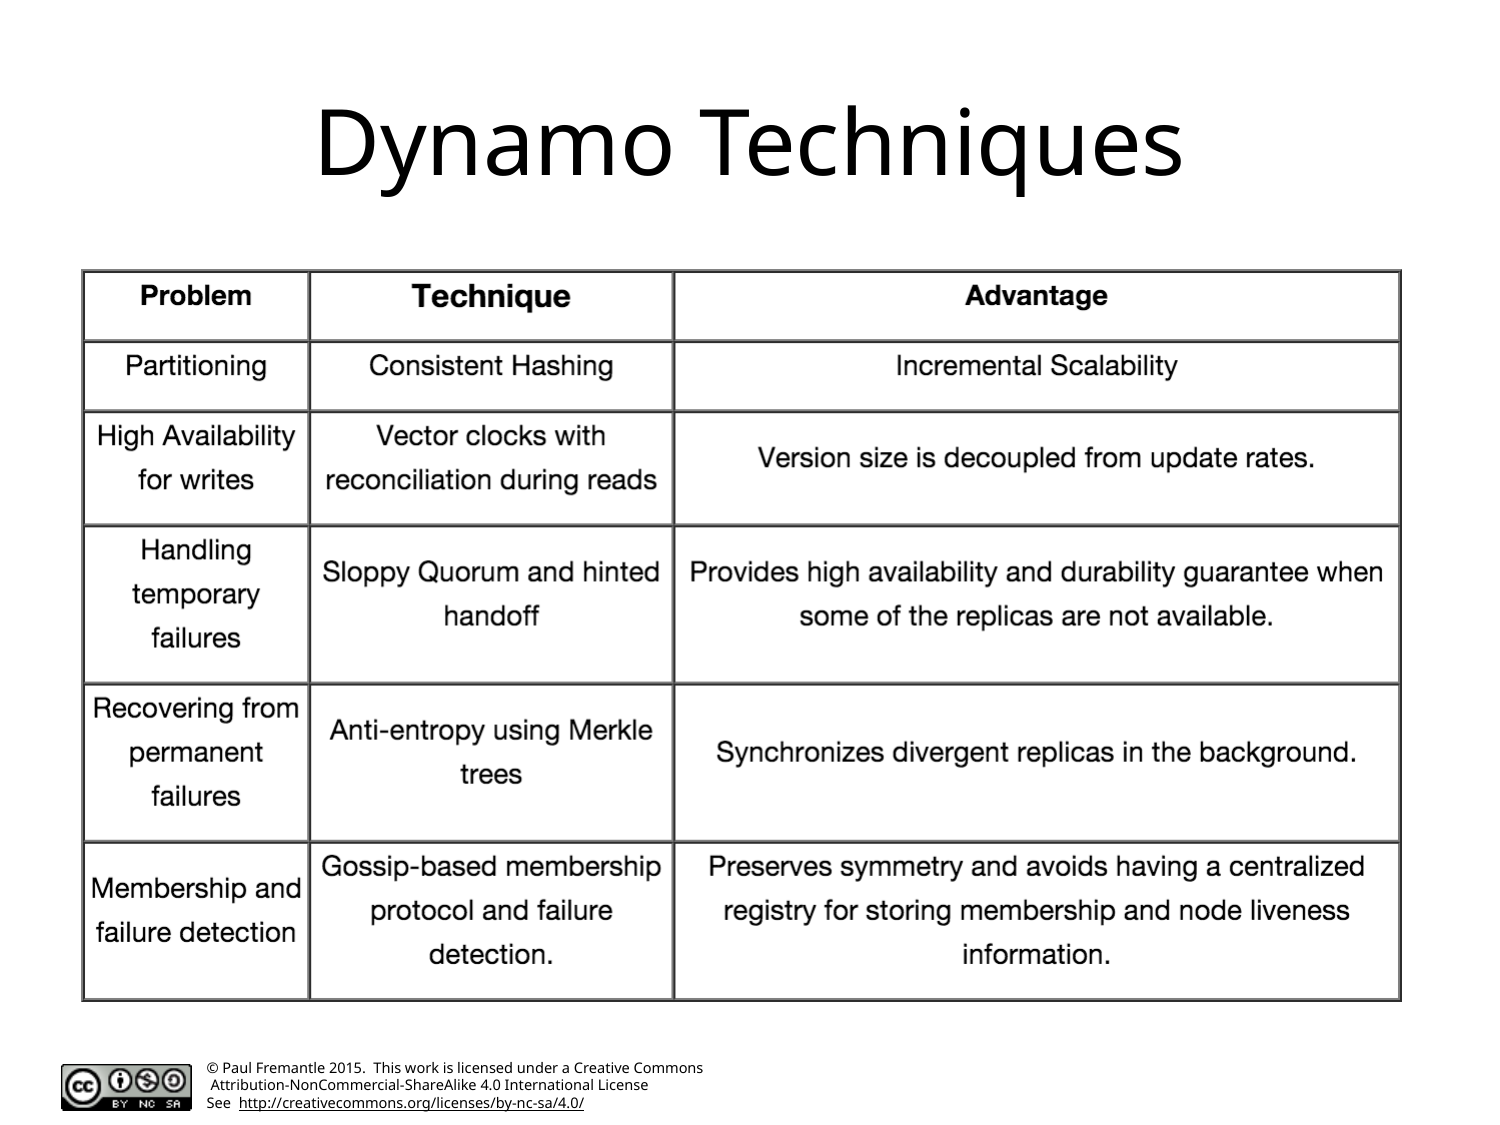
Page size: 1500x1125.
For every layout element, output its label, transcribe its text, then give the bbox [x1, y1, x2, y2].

title Dynamo Techniques [75, 45, 1425, 233]
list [61, 262, 1412, 1006]
picture [61, 1064, 192, 1111]
